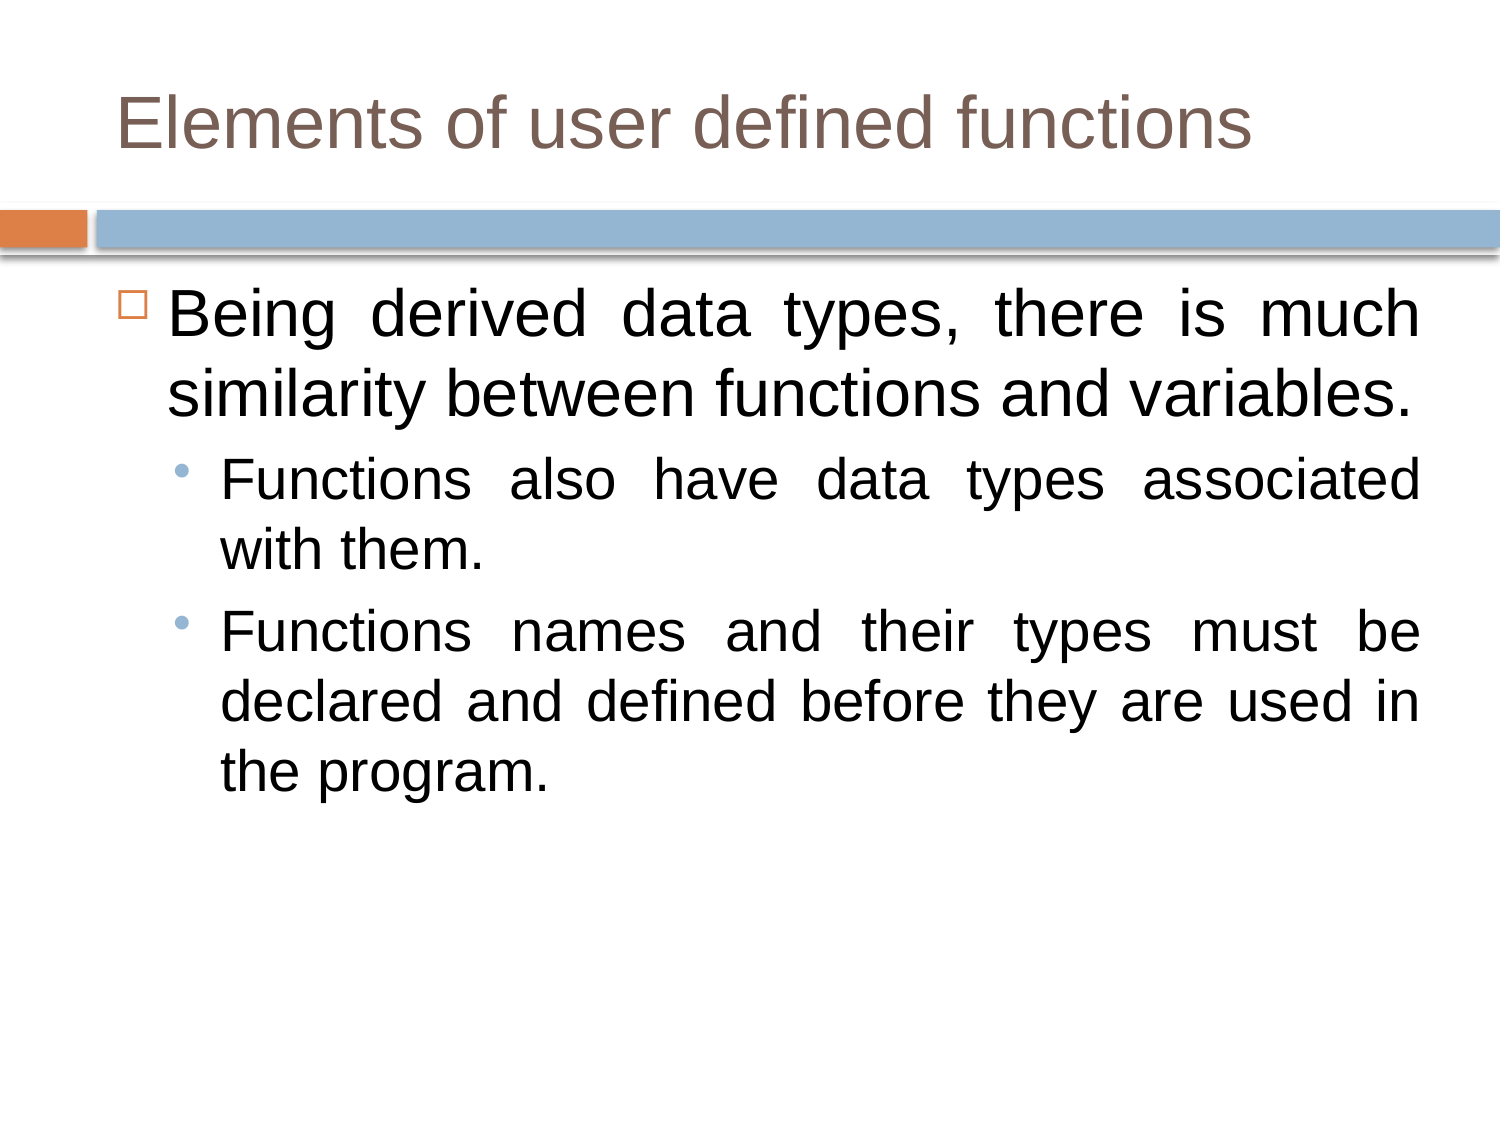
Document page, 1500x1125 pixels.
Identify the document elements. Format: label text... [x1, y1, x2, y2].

title Elements of user defined functions [100, 37, 1438, 200]
list Being derived data types, there is much similarity between functions and variables. Functions also have data types associated with them. Functions names and their types must be declared and defined before they are used in the program. [100, 262, 1438, 1000]
